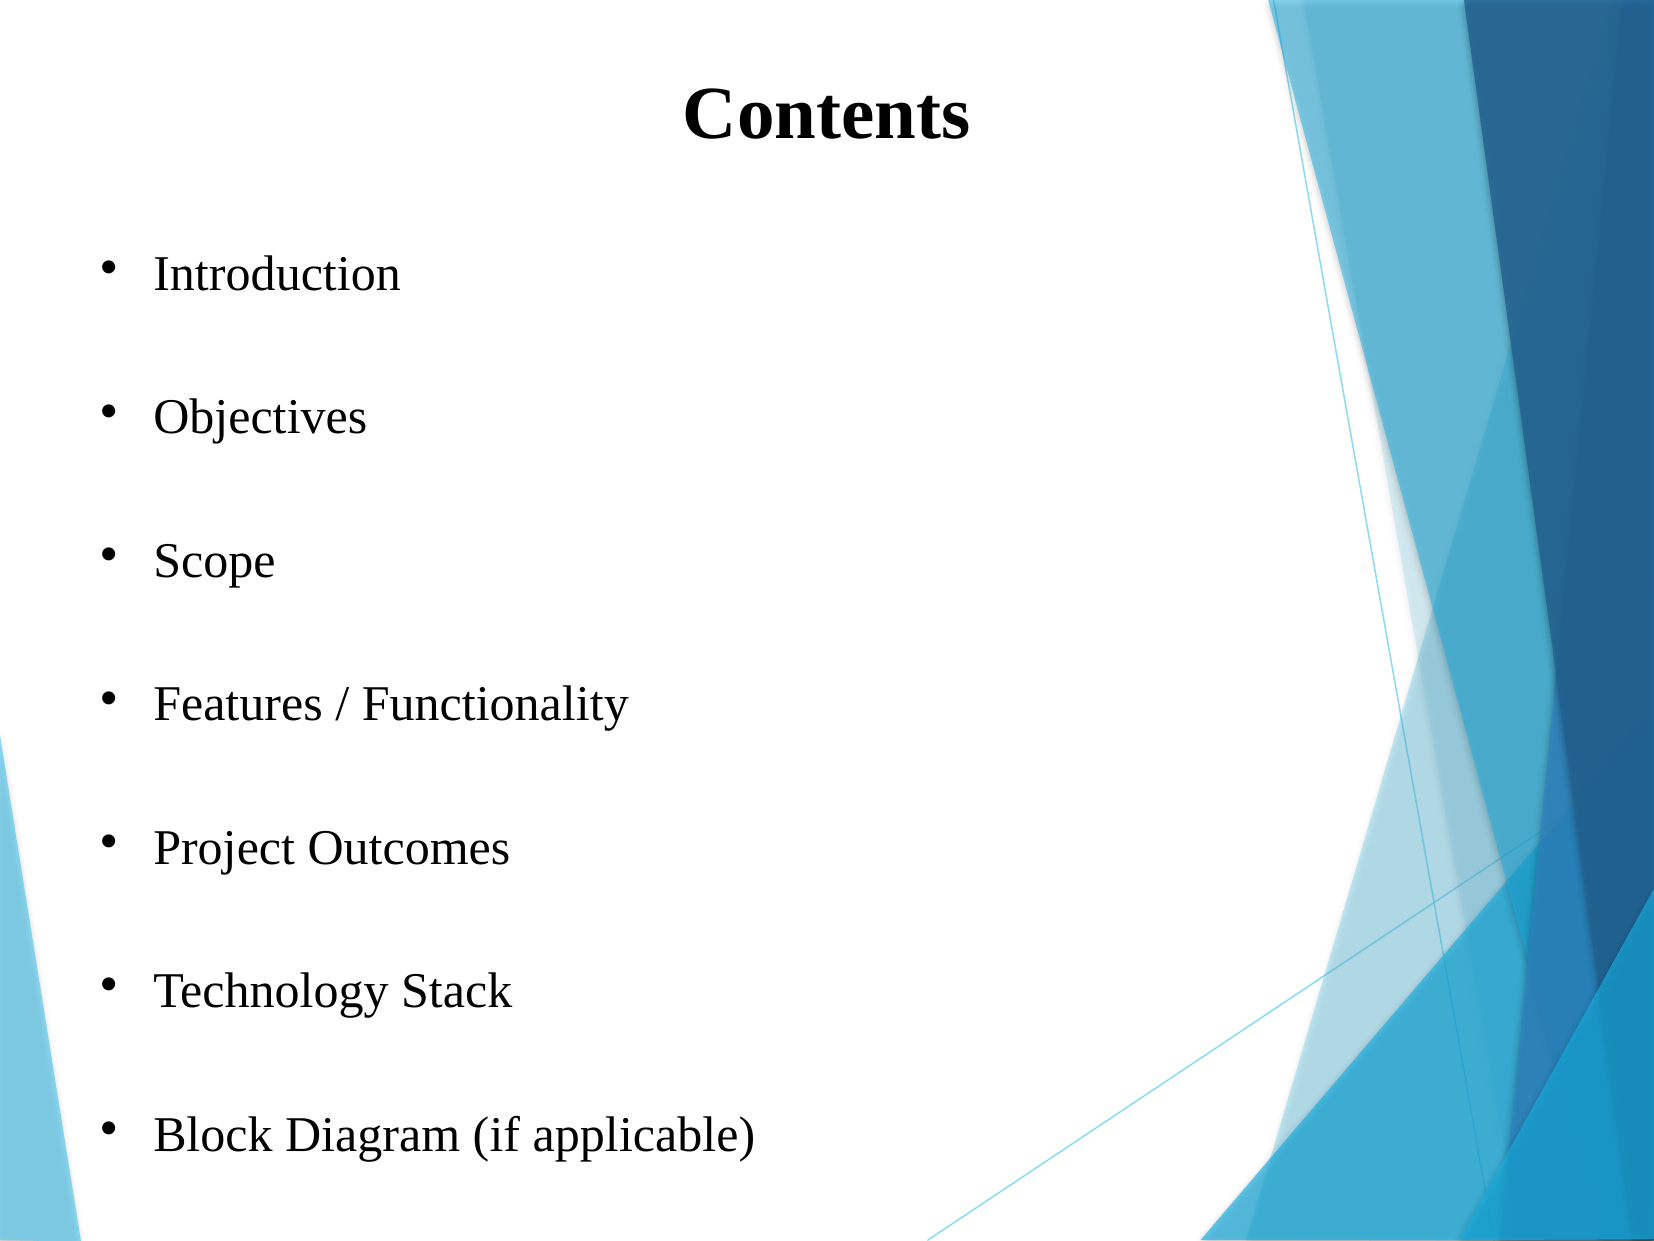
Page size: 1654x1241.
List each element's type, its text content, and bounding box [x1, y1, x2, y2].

text_box Introduction Objectives Scope Features / Functionality Project Outcomes Technology Stack Block Diagram (if applicable) [82, 183, 1613, 1212]
text_box Contents [82, 23, 1571, 183]
